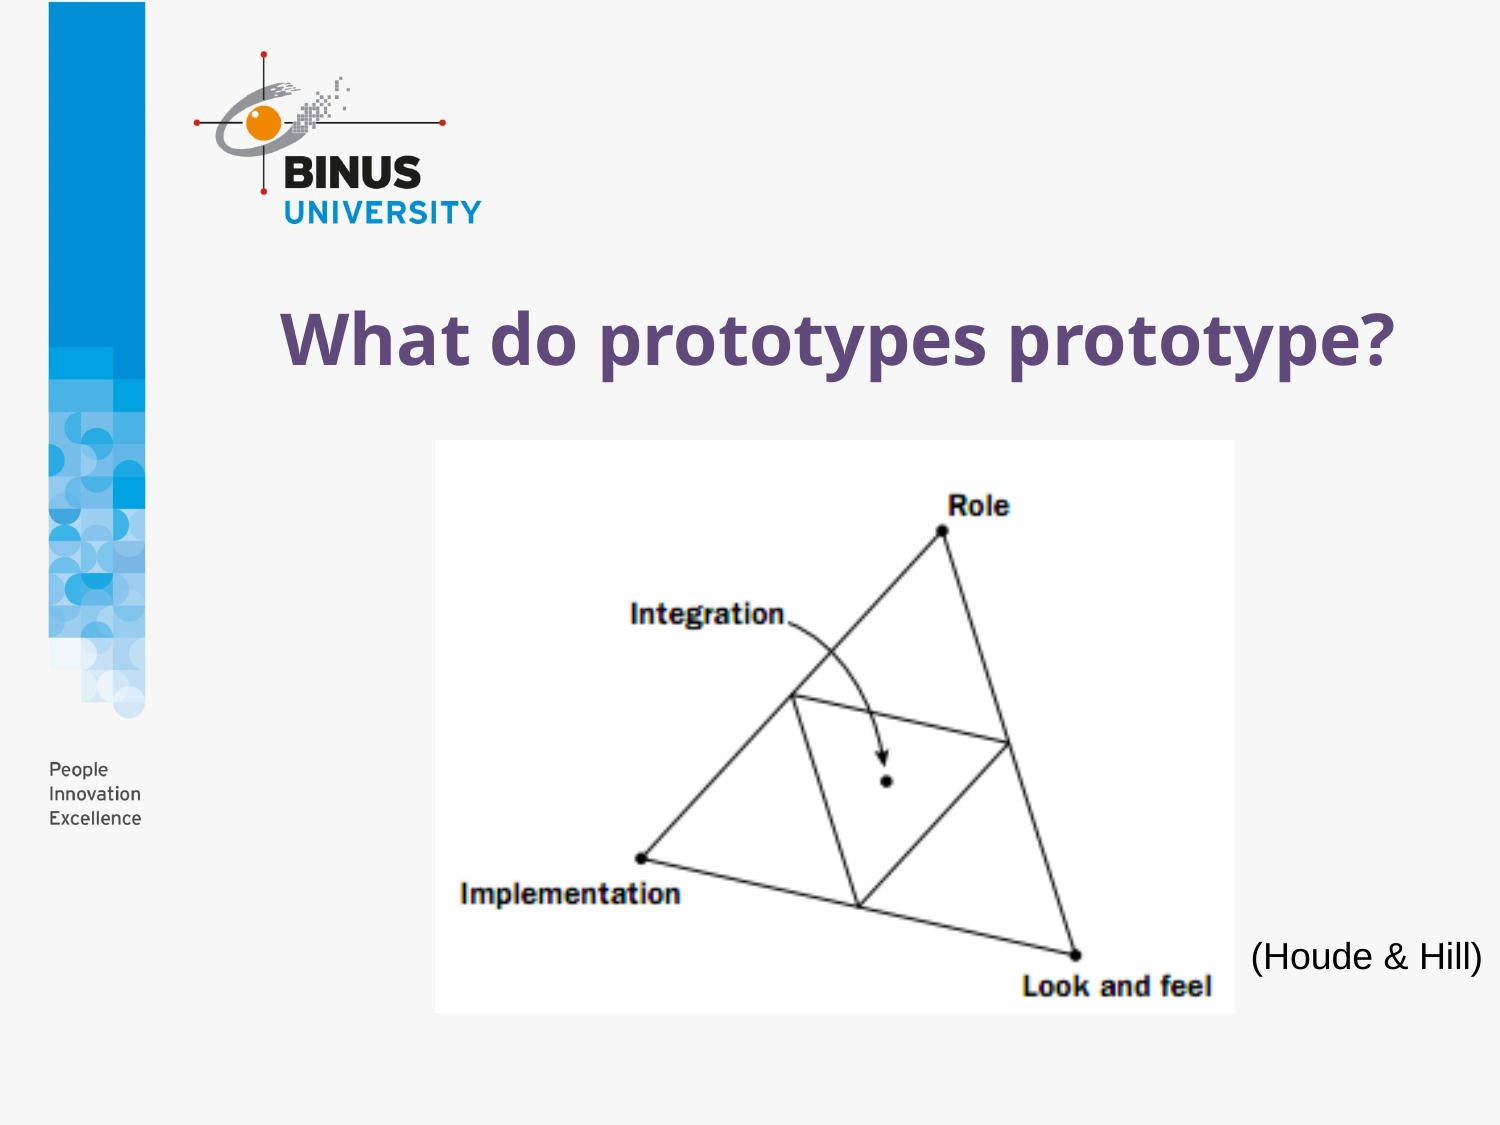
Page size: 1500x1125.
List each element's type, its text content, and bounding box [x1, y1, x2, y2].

title What do prototypes prototype? [265, 243, 1425, 431]
text_box (Houde & Hill) [1238, 924, 1499, 985]
picture [0, 0, 1500, 1013]
